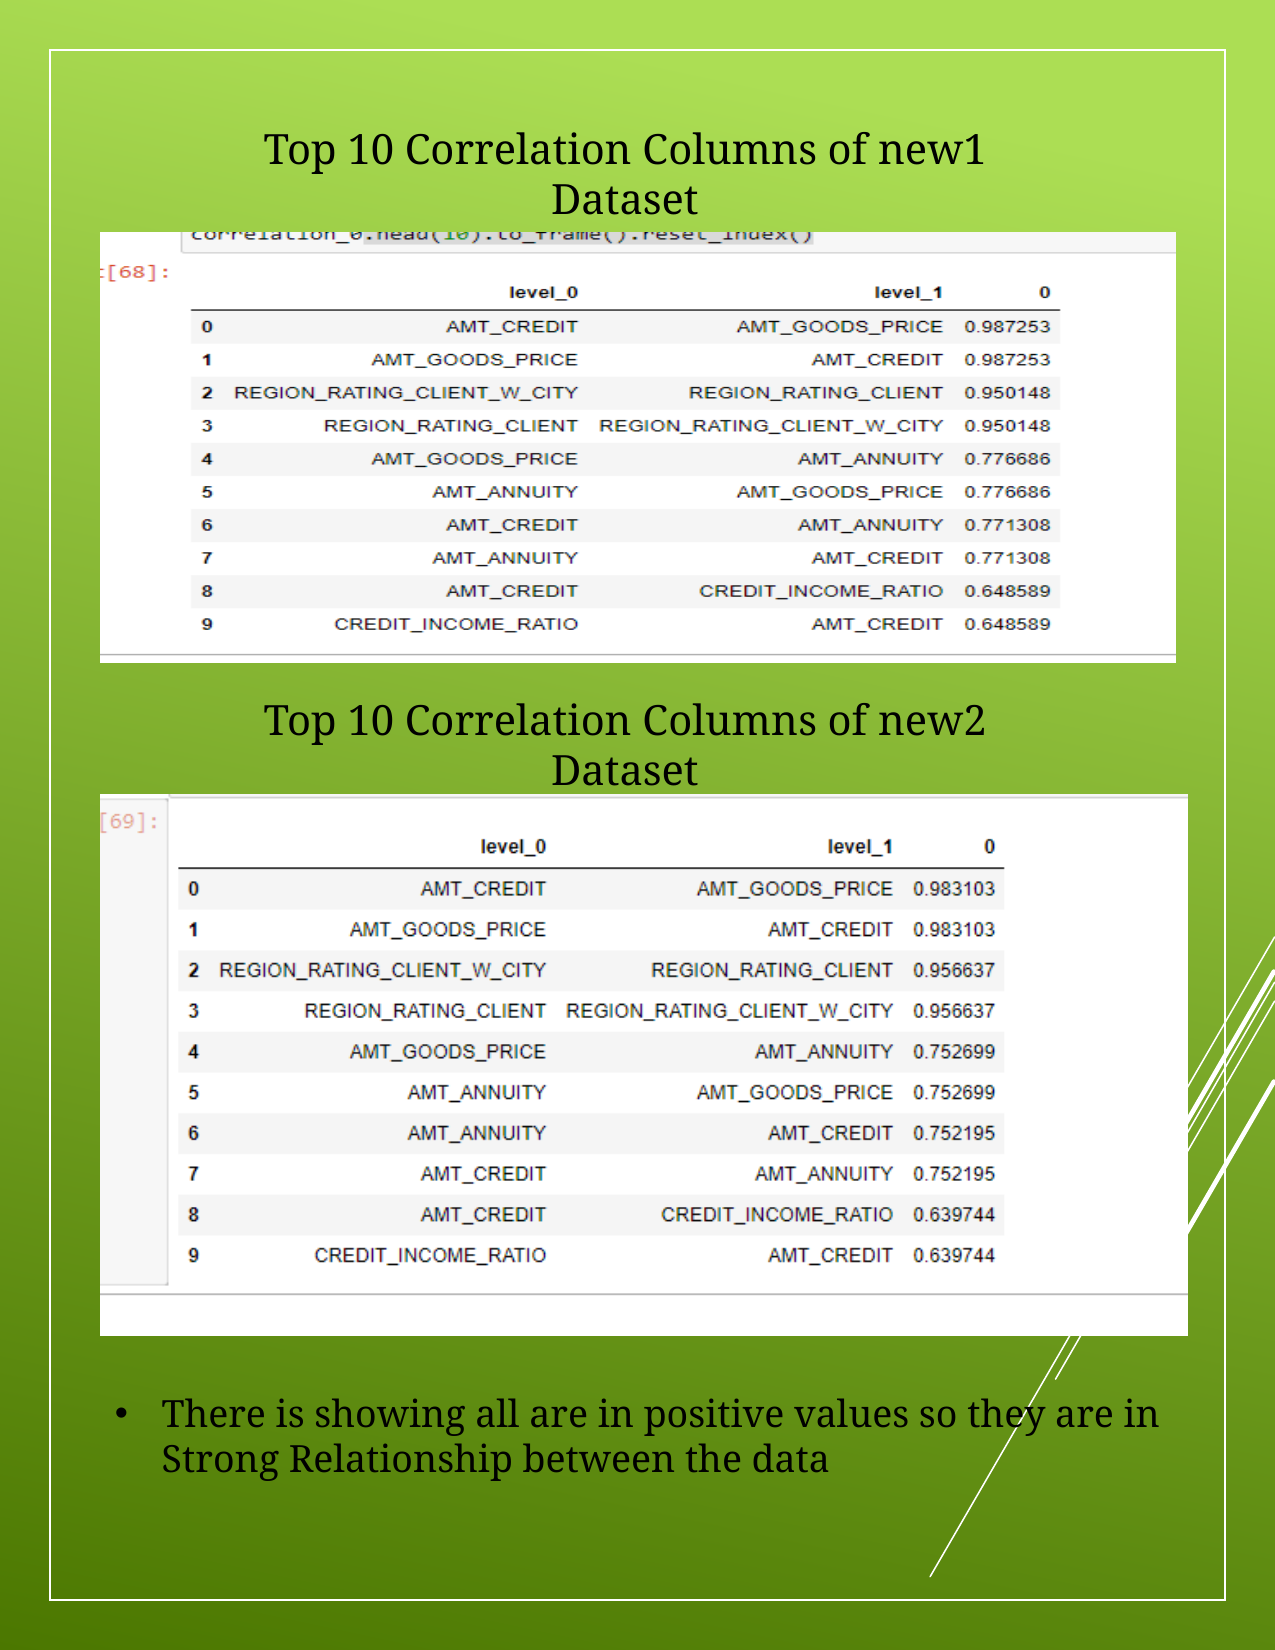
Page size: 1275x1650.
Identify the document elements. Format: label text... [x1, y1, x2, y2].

picture [99, 232, 1176, 663]
picture [99, 794, 1188, 1336]
text_box Top 10 Correlation Columns of new1 Dataset [212, 115, 1038, 232]
text_box There is showing all are in positive values so they are in Strong Relationship between the data [100, 1382, 1188, 1488]
text_box Top 10 Correlation Columns of new2 Dataset [212, 686, 1038, 794]
